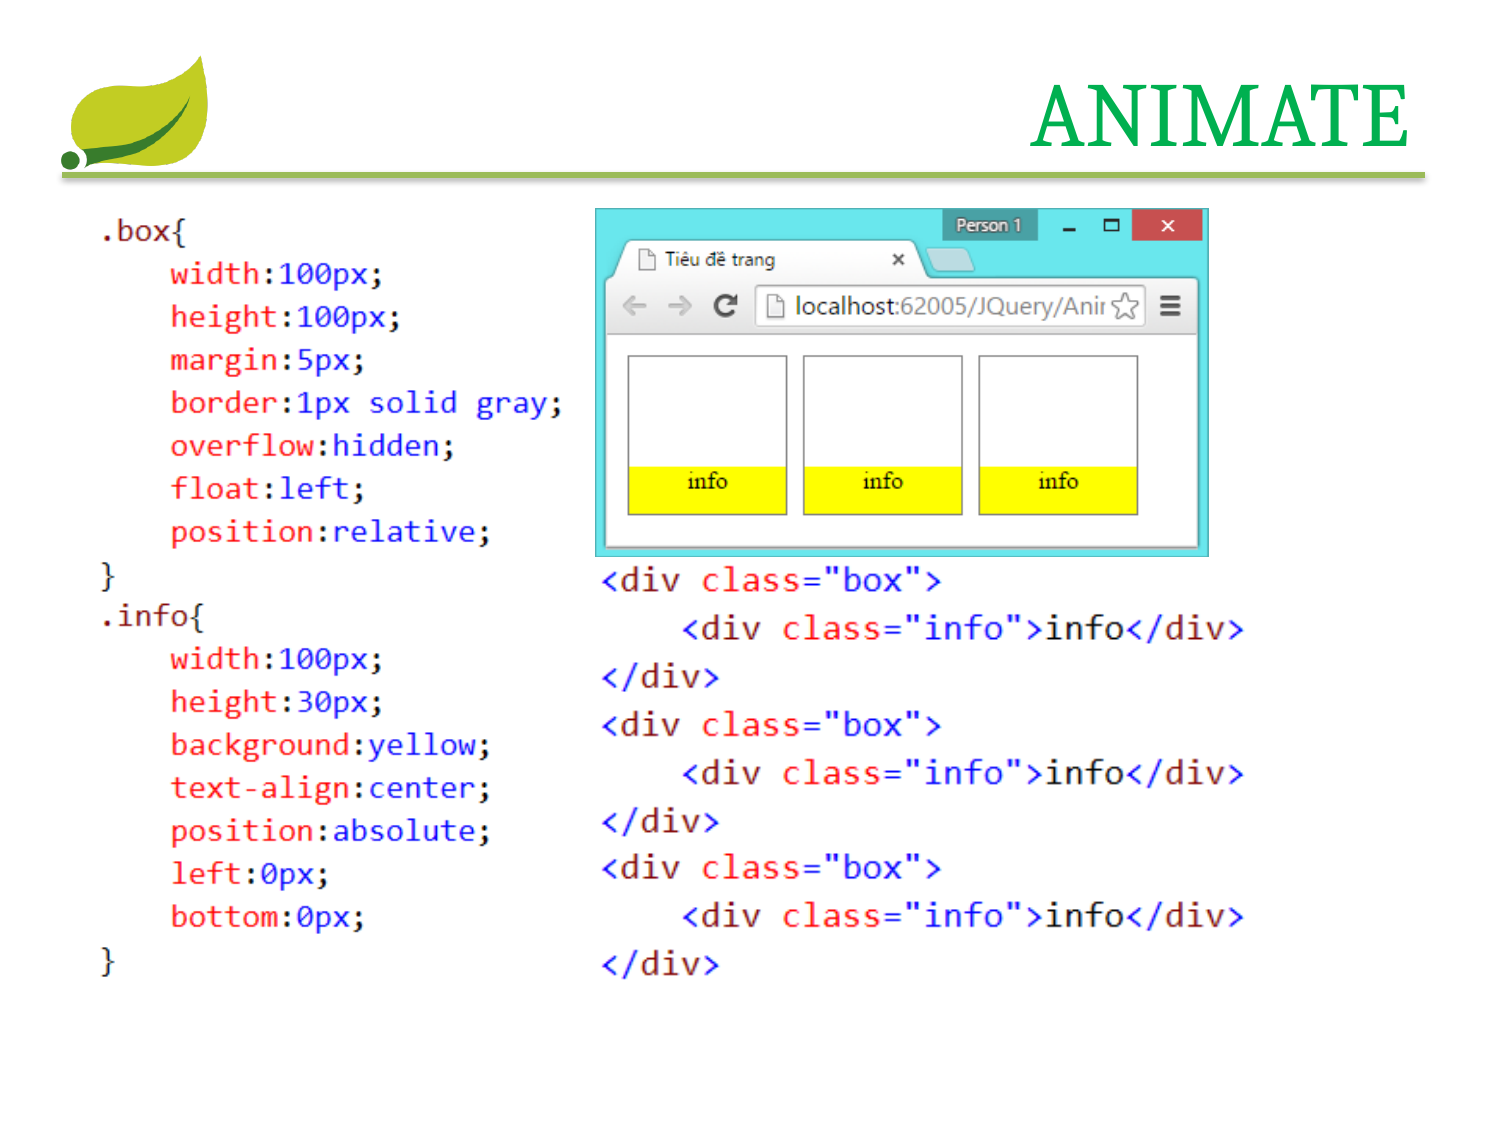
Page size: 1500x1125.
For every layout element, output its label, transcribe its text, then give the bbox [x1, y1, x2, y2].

title Animate [217, 45, 1425, 175]
picture [595, 208, 1264, 989]
picture [95, 212, 576, 989]
picture [50, 49, 217, 175]
